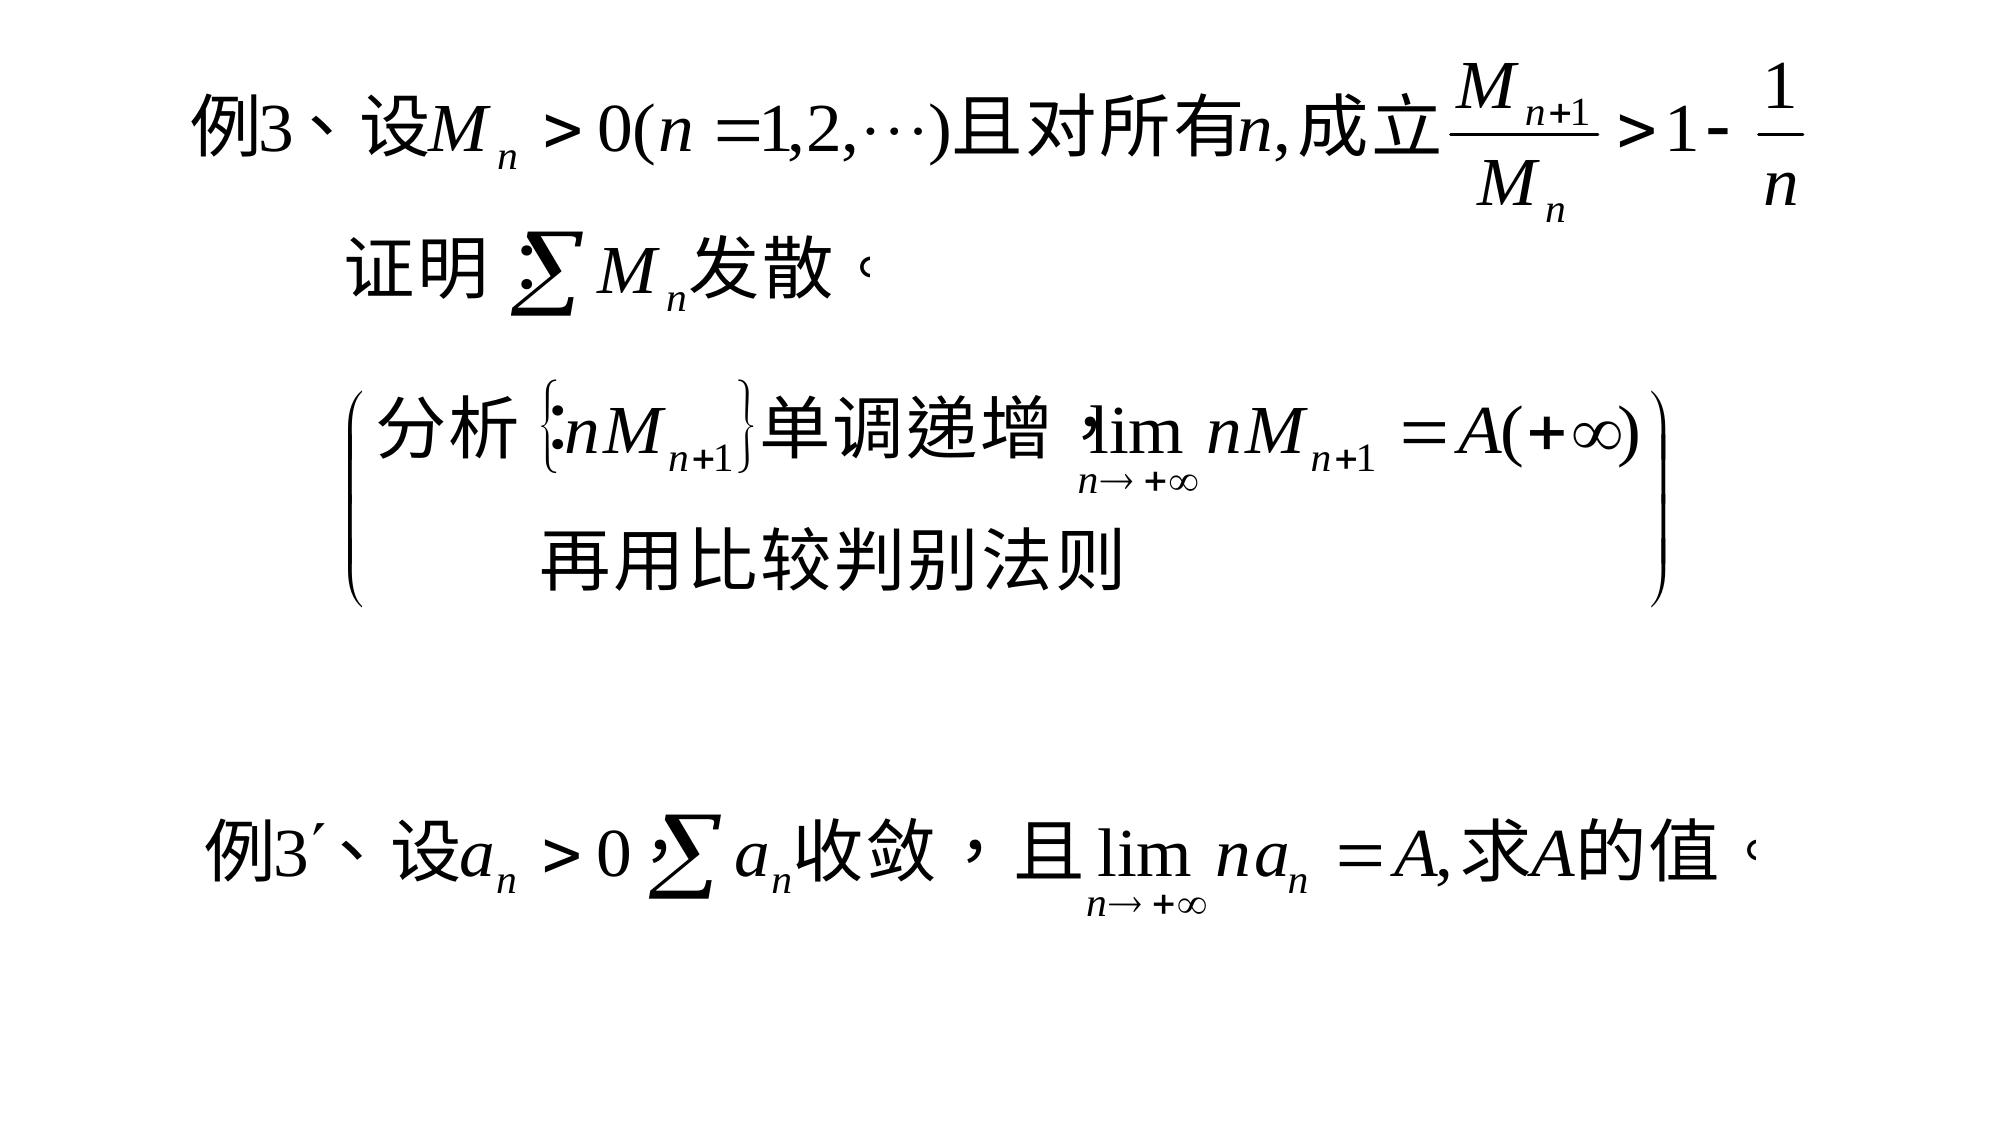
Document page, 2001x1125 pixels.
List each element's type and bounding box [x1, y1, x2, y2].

text_box [196, 802, 1756, 934]
text_box [181, 42, 1819, 238]
text_box [334, 219, 870, 334]
text_box [334, 378, 1685, 620]
